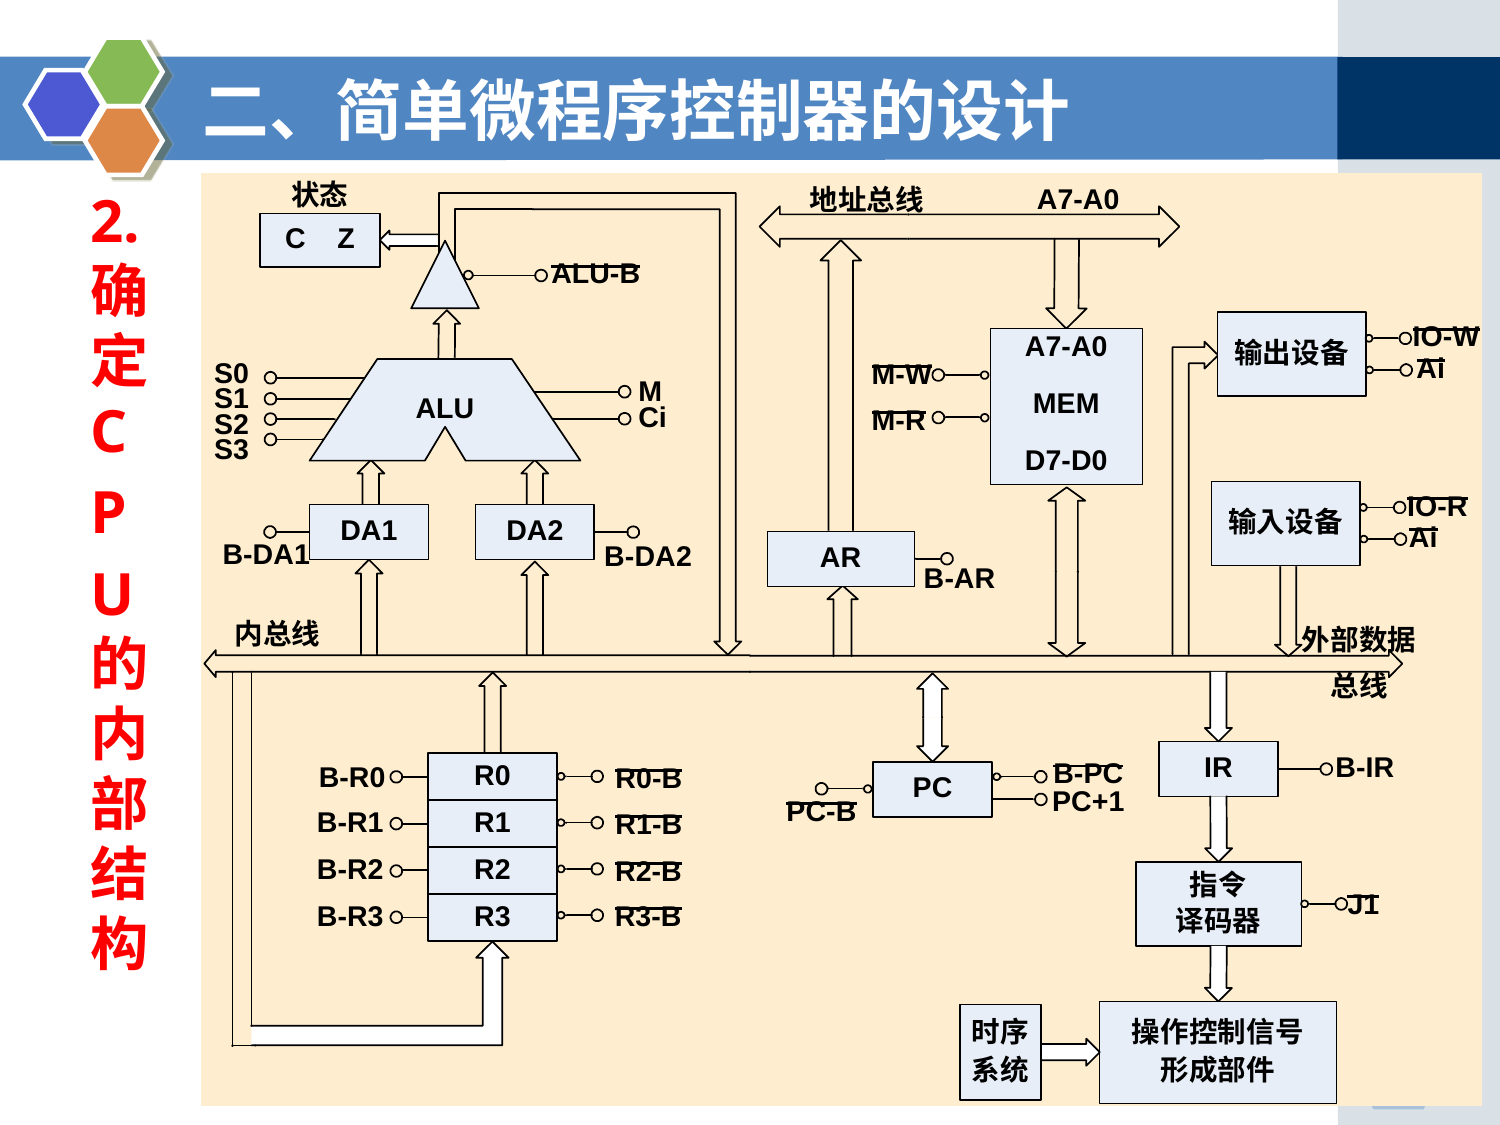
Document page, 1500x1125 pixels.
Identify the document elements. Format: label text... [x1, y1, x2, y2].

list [200, 172, 1483, 1107]
title 二、简单微程序控制器的设计 [187, 62, 1288, 155]
list 2.确定C P U的内部结构 [75, 176, 172, 1038]
